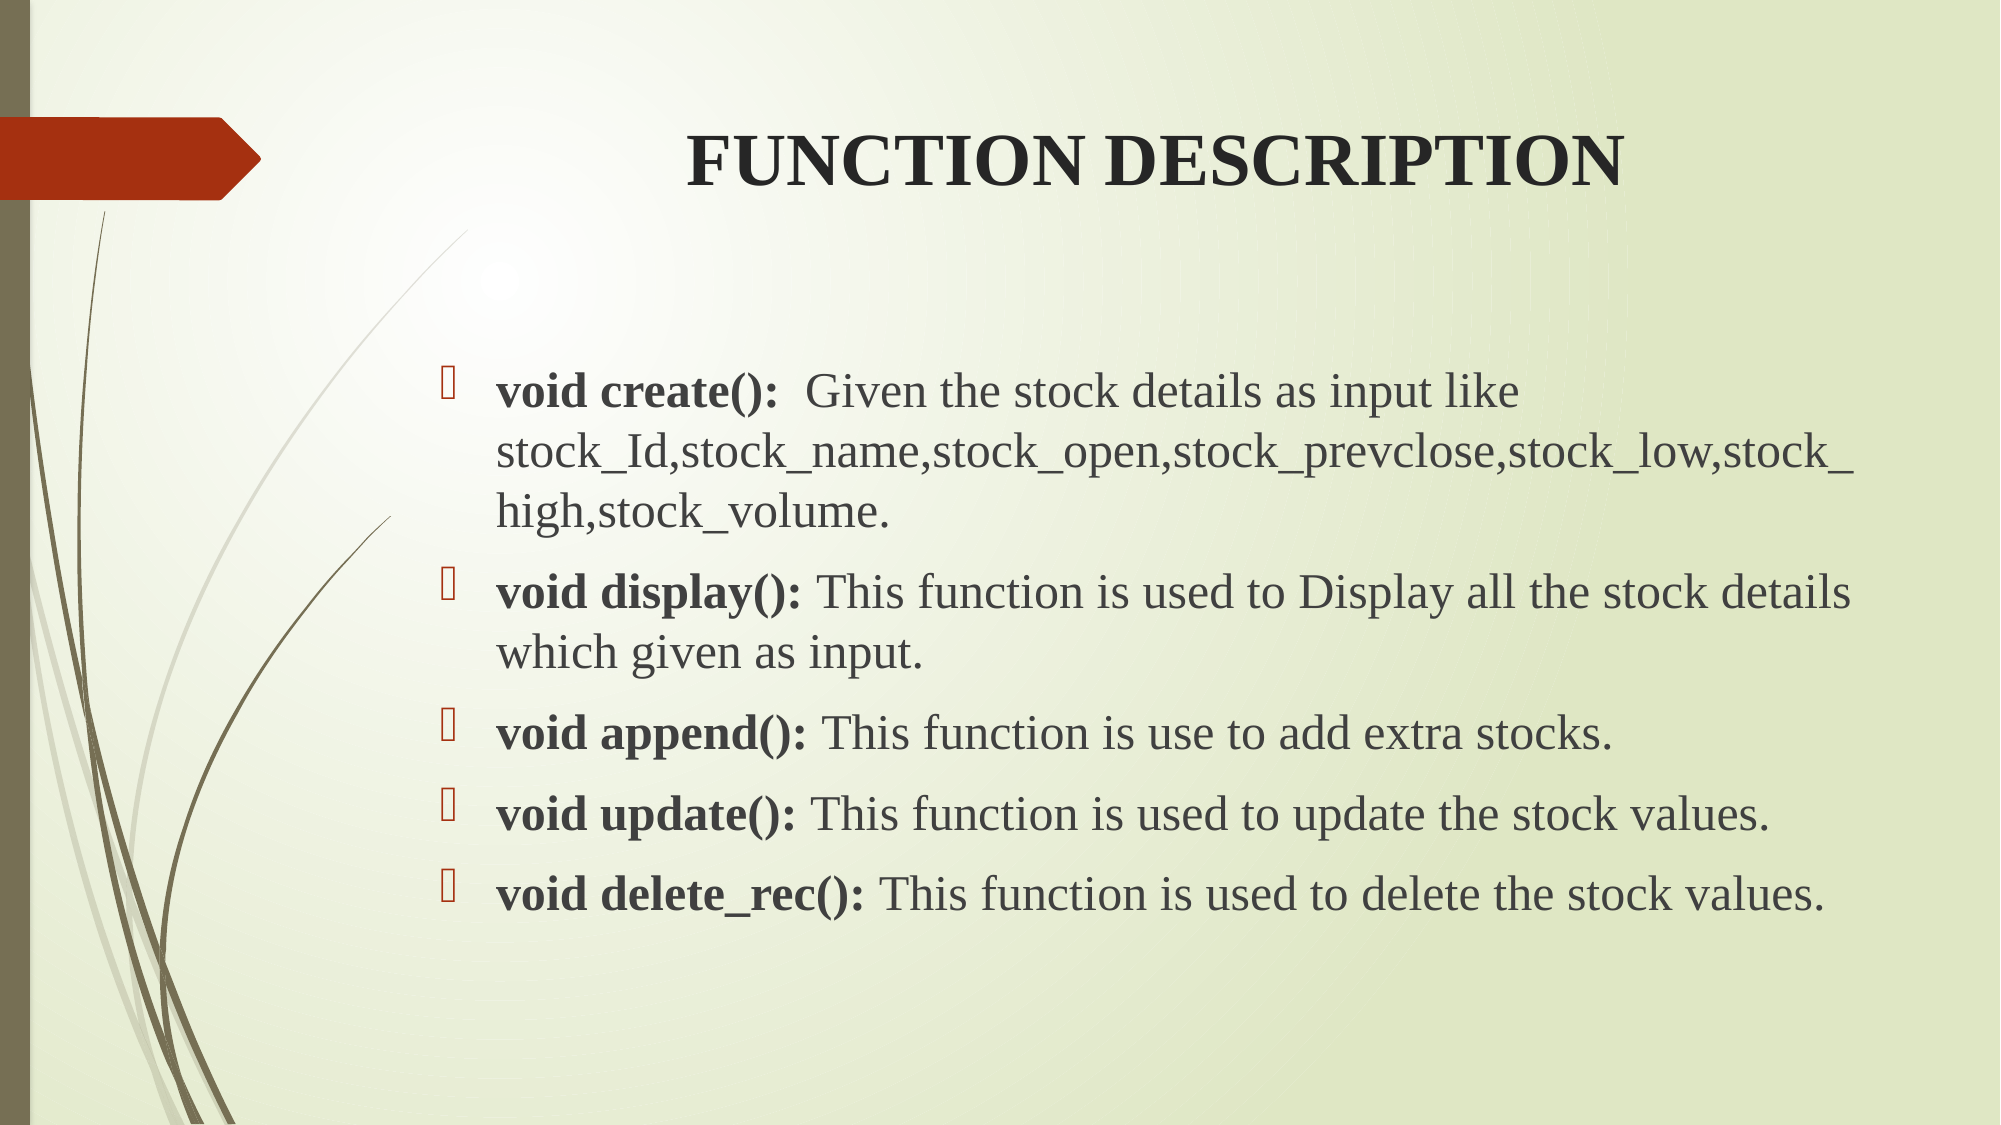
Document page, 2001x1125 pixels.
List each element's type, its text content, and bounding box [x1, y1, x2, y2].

title FUNCTION DESCRIPTION [425, 102, 1888, 313]
list void create(): Given the stock details as input like stock_Id,stock_name,stock_open,stock_prevclose,stock_low,stock_high,stock_volume. void display(): This function is used to Display all the stock details which given as input. void append(): This function is use to add extra stocks. void update(): This function is used to update the stock values. void delete_rec(): This function is used to delete the stock values. [424, 350, 1888, 970]
